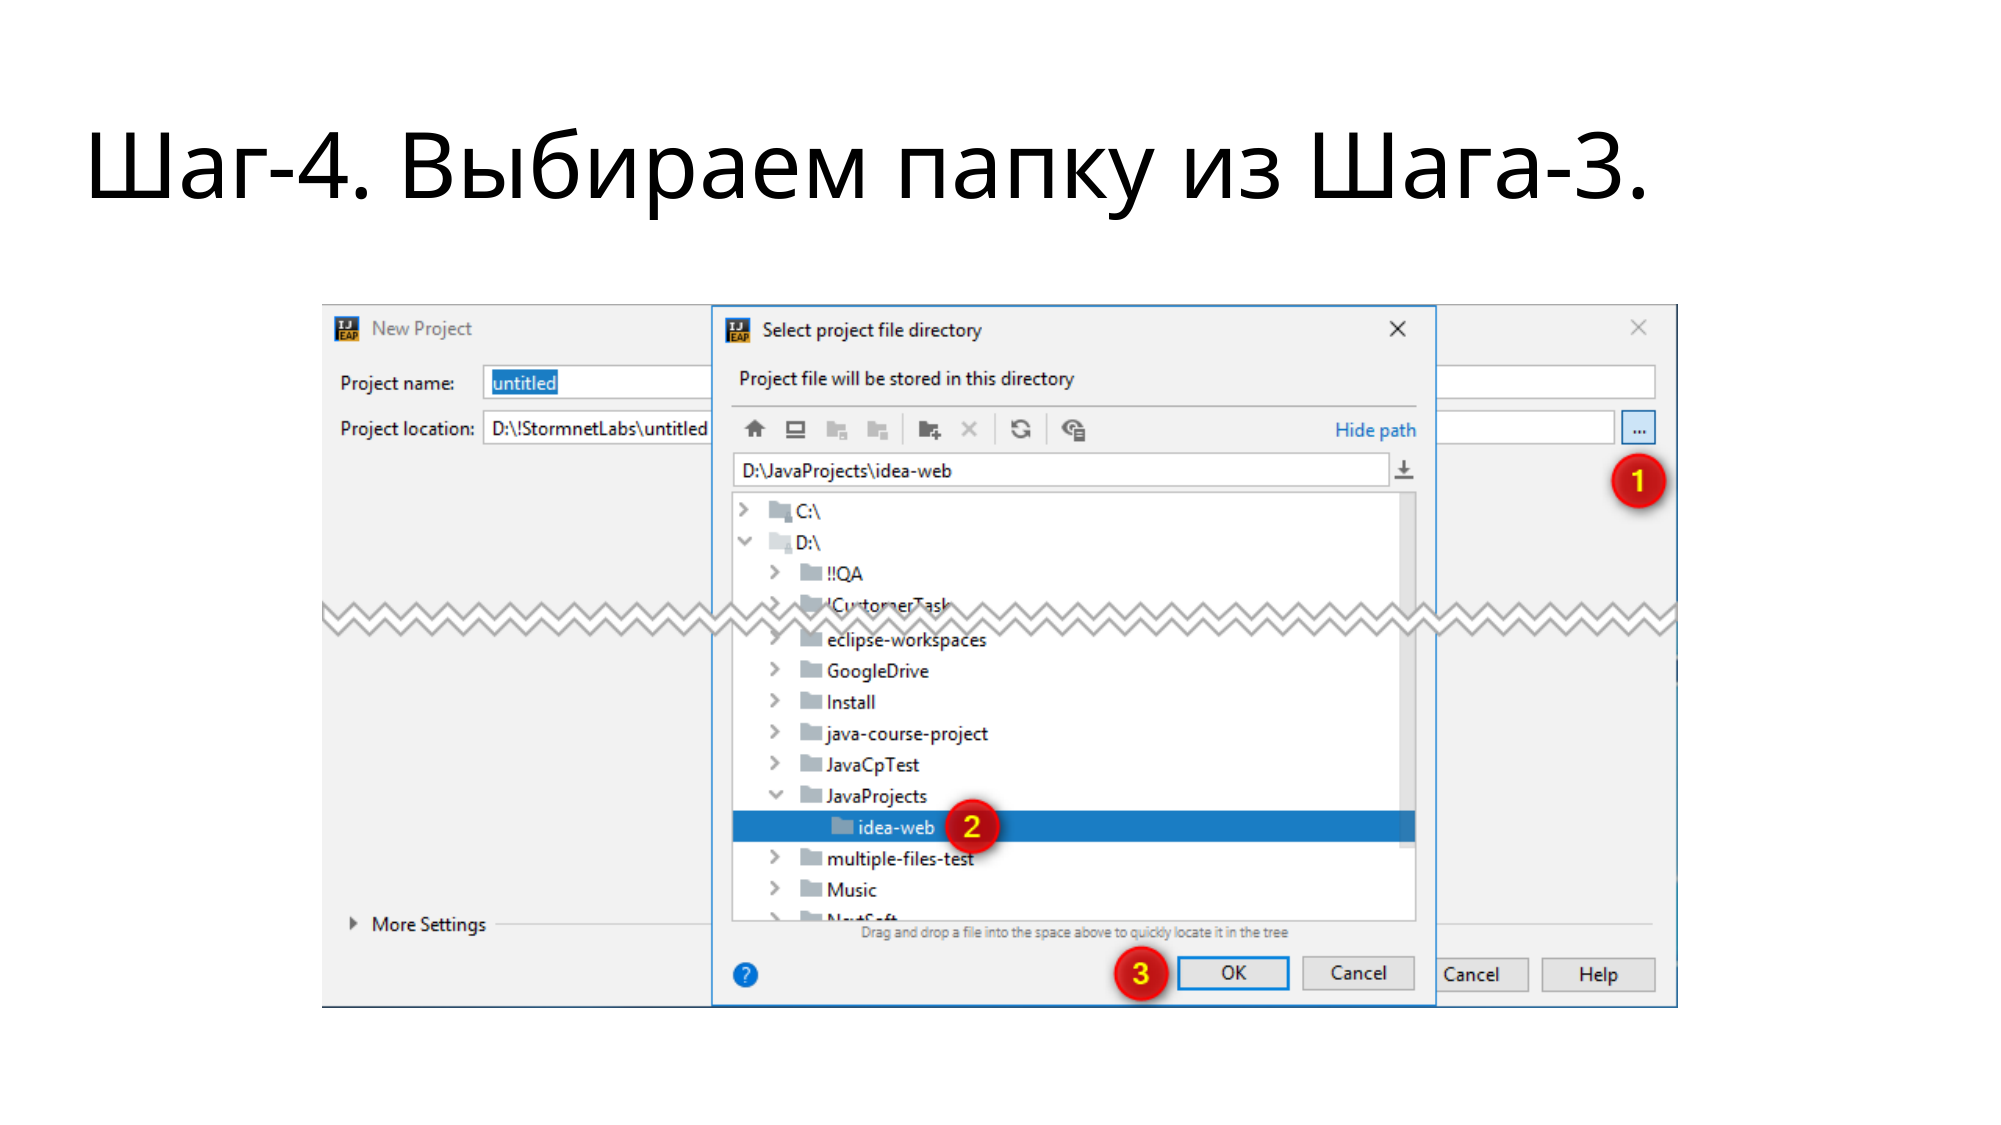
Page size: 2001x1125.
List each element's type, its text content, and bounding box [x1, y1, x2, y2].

title Шаг-4. Выбираем папку из Шага-3. [68, 59, 1941, 278]
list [322, 304, 1678, 1009]
